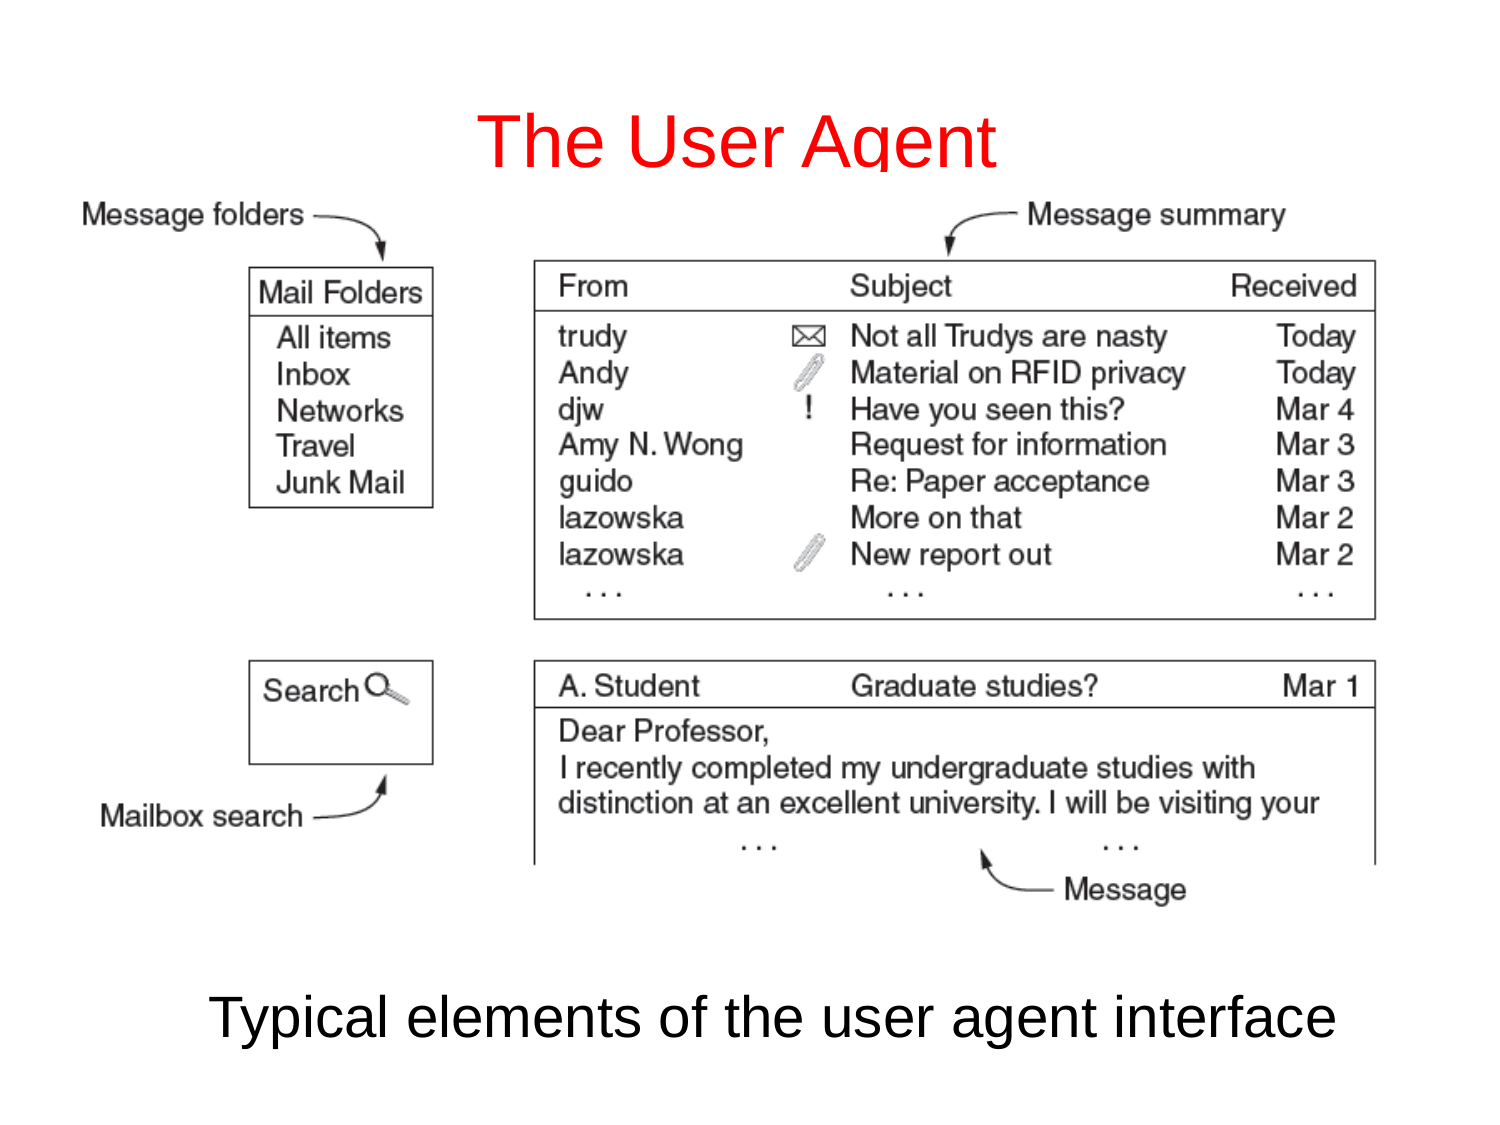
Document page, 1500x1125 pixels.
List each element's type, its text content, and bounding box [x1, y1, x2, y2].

title The User Agent [62, 49, 1413, 170]
list Typical elements of the user agent interface [46, 971, 1500, 1076]
picture [52, 171, 1428, 943]
